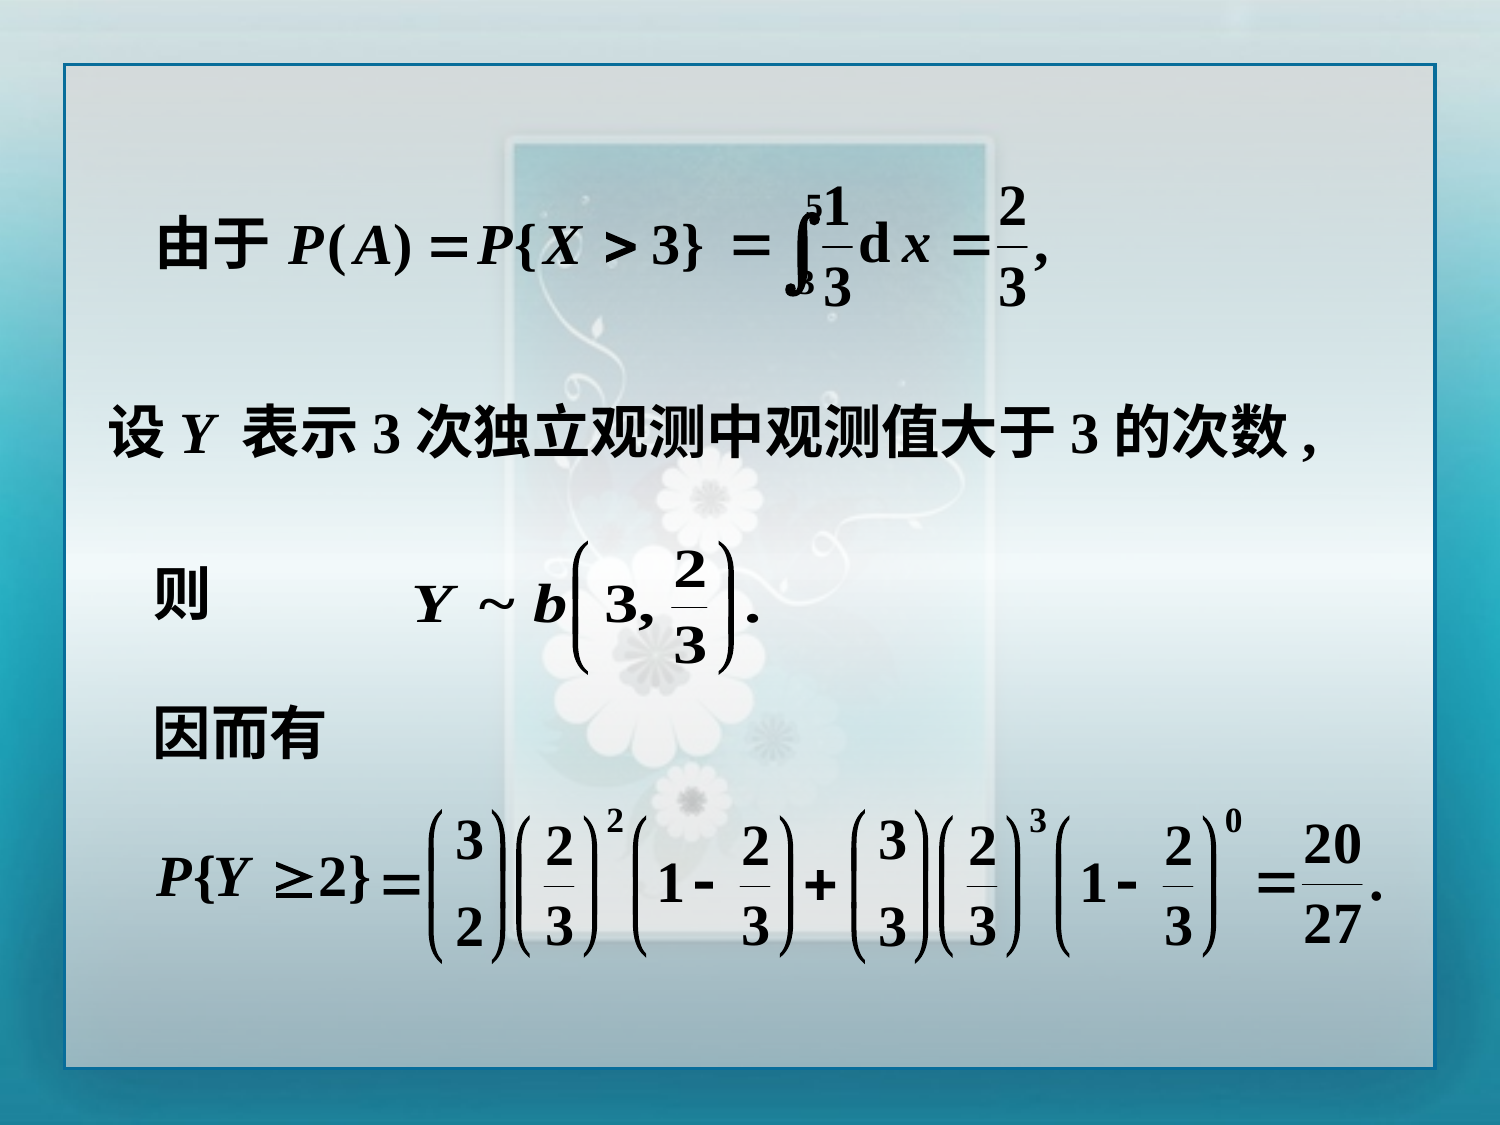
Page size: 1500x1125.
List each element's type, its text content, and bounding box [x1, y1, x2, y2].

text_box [724, 174, 1053, 313]
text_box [1251, 812, 1386, 949]
text_box 则 [138, 549, 227, 635]
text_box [160, 212, 705, 284]
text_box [374, 799, 798, 967]
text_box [412, 537, 764, 678]
picture [0, 0, 1500, 1125]
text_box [149, 850, 369, 914]
text_box 设Y 表示3次独立观测中观测值大于3的次数, [92, 387, 1332, 473]
text_box 因而有 [138, 688, 343, 774]
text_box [799, 799, 1247, 967]
